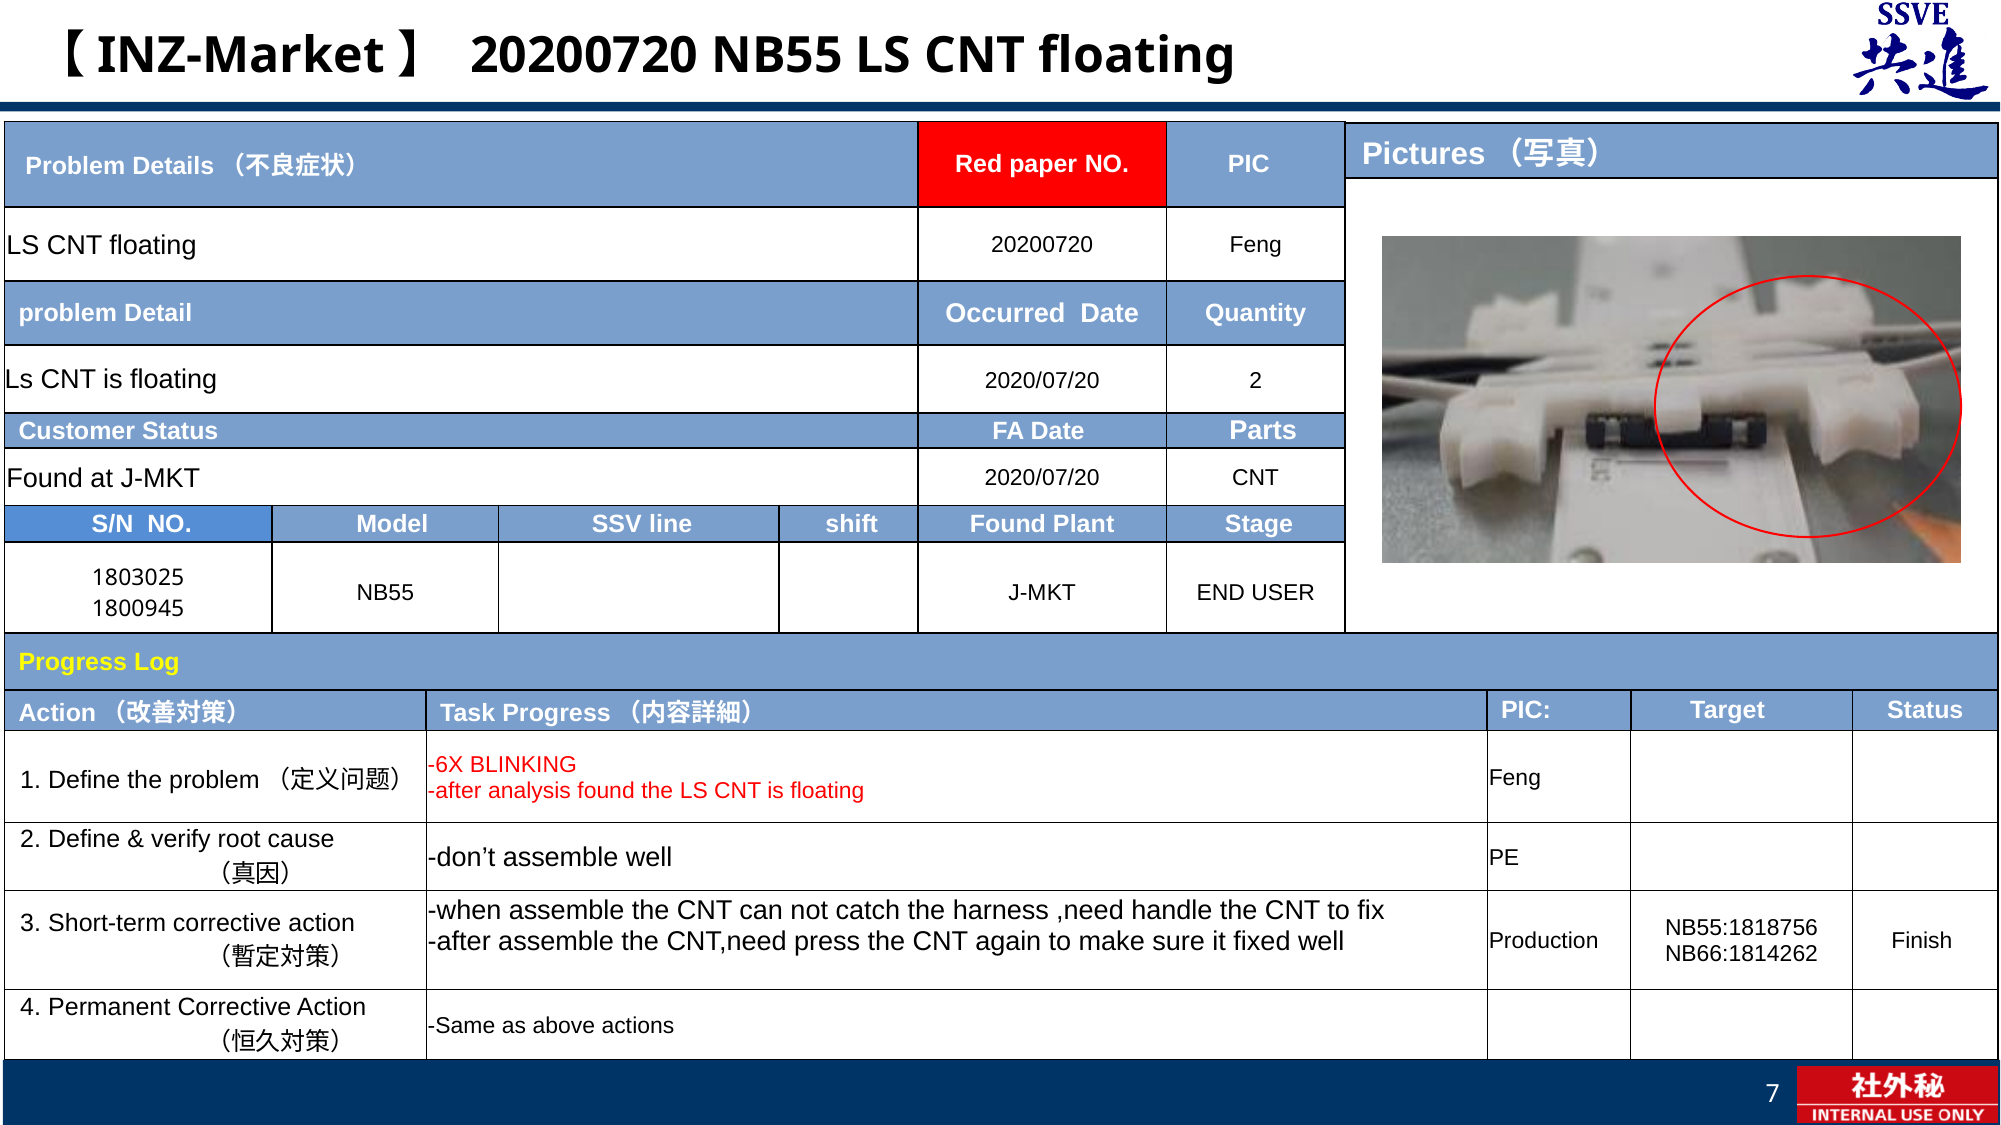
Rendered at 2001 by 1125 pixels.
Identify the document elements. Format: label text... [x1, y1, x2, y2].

table_cell Target [1632, 691, 1852, 730]
table_cell -6X BLINKING -after analysis found the LS CNT is floating [427, 731, 1487, 822]
table_cell [1631, 731, 1852, 822]
table_cell Occurred Date [919, 282, 1166, 344]
table_cell Production [1488, 891, 1630, 989]
table_cell [1346, 179, 1997, 632]
table_cell Ls CNT is floating [5, 346, 917, 412]
table_cell [1853, 823, 1997, 890]
table_cell Model [273, 506, 498, 541]
table_cell 1803025 1800945 [5, 543, 271, 632]
table_cell [1853, 990, 1997, 1059]
table_cell 20200720 [919, 208, 1166, 280]
table_header PIC [1167, 122, 1344, 206]
table_cell 2020/07/20 [919, 449, 1166, 505]
table_cell Finish [1853, 891, 1997, 989]
table_cell FA Date [919, 414, 1166, 447]
table_cell Customer Status [5, 414, 917, 447]
table_header Red paper NO. [919, 122, 1166, 206]
table_cell S/N NO. [5, 506, 271, 541]
table_cell shift [780, 506, 917, 541]
table_cell Feng [1167, 208, 1344, 280]
picture [1853, 2, 1989, 100]
table_cell [499, 543, 778, 632]
table_cell 3. Short-term corrective action （暫定対策） [5, 891, 426, 989]
table_cell problem Detail [5, 282, 917, 344]
table_cell Feng [1488, 731, 1630, 822]
table_cell CNT [1167, 449, 1344, 505]
table_cell 1. Define the problem（定义问题） [5, 731, 426, 822]
table_cell Task Progress（内容詳細） [427, 691, 1486, 730]
table_cell Quantity [1167, 282, 1344, 344]
table_cell SSV line [499, 506, 778, 541]
table_cell -when assemble the CNT can not catch the harness ,need handle the CNT to fix -after assemble the CNT,need press the CNT again to make sure it fixed well [427, 891, 1487, 989]
table_cell PE [1488, 823, 1630, 890]
table_cell Found at J-MKT [5, 449, 917, 505]
table_cell Parts [1167, 414, 1344, 447]
table_cell Stage [1167, 506, 1344, 541]
table_cell NB55 [273, 543, 498, 632]
table_cell [1631, 823, 1852, 890]
table_cell [780, 543, 917, 632]
table_cell Status [1853, 691, 1997, 730]
table_cell Found Plant [919, 506, 1166, 541]
table_cell END USER [1167, 543, 1344, 632]
table_cell J-MKT [919, 543, 1166, 632]
table_header Pictures（写真） [1346, 124, 1997, 177]
table_cell [1631, 990, 1852, 1059]
table_header Problem Details（不良症状） [5, 122, 917, 206]
table_cell 2020/07/20 [919, 346, 1166, 412]
table_header Progress Log [5, 634, 1997, 689]
table_cell -Same as above actions [427, 990, 1487, 1059]
slide_number 7 [1344, 1064, 1795, 1125]
picture [1797, 1066, 1998, 1123]
table_cell LS CNT floating [5, 208, 917, 280]
table_cell 2 [1167, 346, 1344, 412]
table_cell NB55:1818756 NB66:1814262 [1631, 891, 1852, 989]
table_cell PIC: [1488, 691, 1630, 730]
picture [1382, 236, 1961, 563]
table_cell Action（改善対策） [5, 691, 425, 730]
table_cell 2. Define & verify root cause （真因） [5, 823, 426, 890]
table_cell [1853, 731, 1997, 822]
table_cell 4. Permanent Corrective Action （恒久対策） [5, 990, 426, 1059]
table_cell -don’t assemble well [427, 823, 1487, 890]
table_cell [1488, 990, 1630, 1059]
text_box 【INZ-Market】 20200720 NB55 LS CNT floating [20, 15, 1264, 90]
